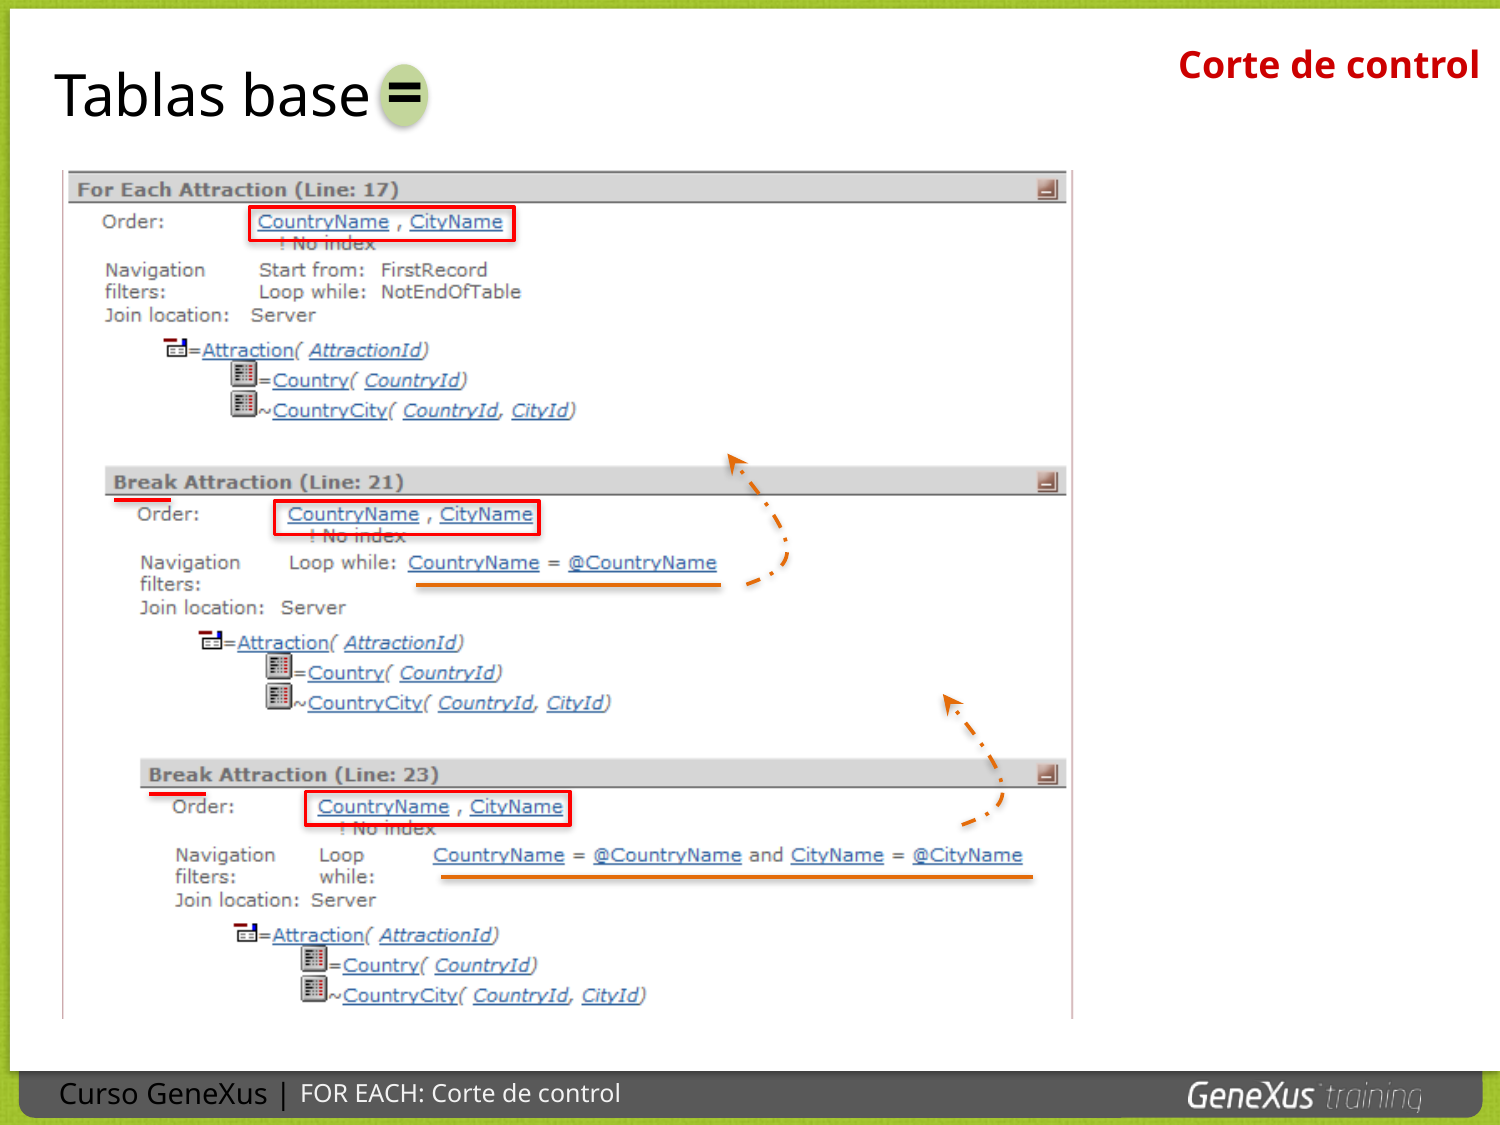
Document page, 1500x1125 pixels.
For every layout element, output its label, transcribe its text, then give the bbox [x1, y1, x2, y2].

text_box Tablas base = [39, 34, 460, 164]
text_box FOR EACH: Corte de control [287, 1068, 798, 1118]
picture [61, 170, 1080, 1020]
text_box Corte de control [1163, 32, 1496, 94]
